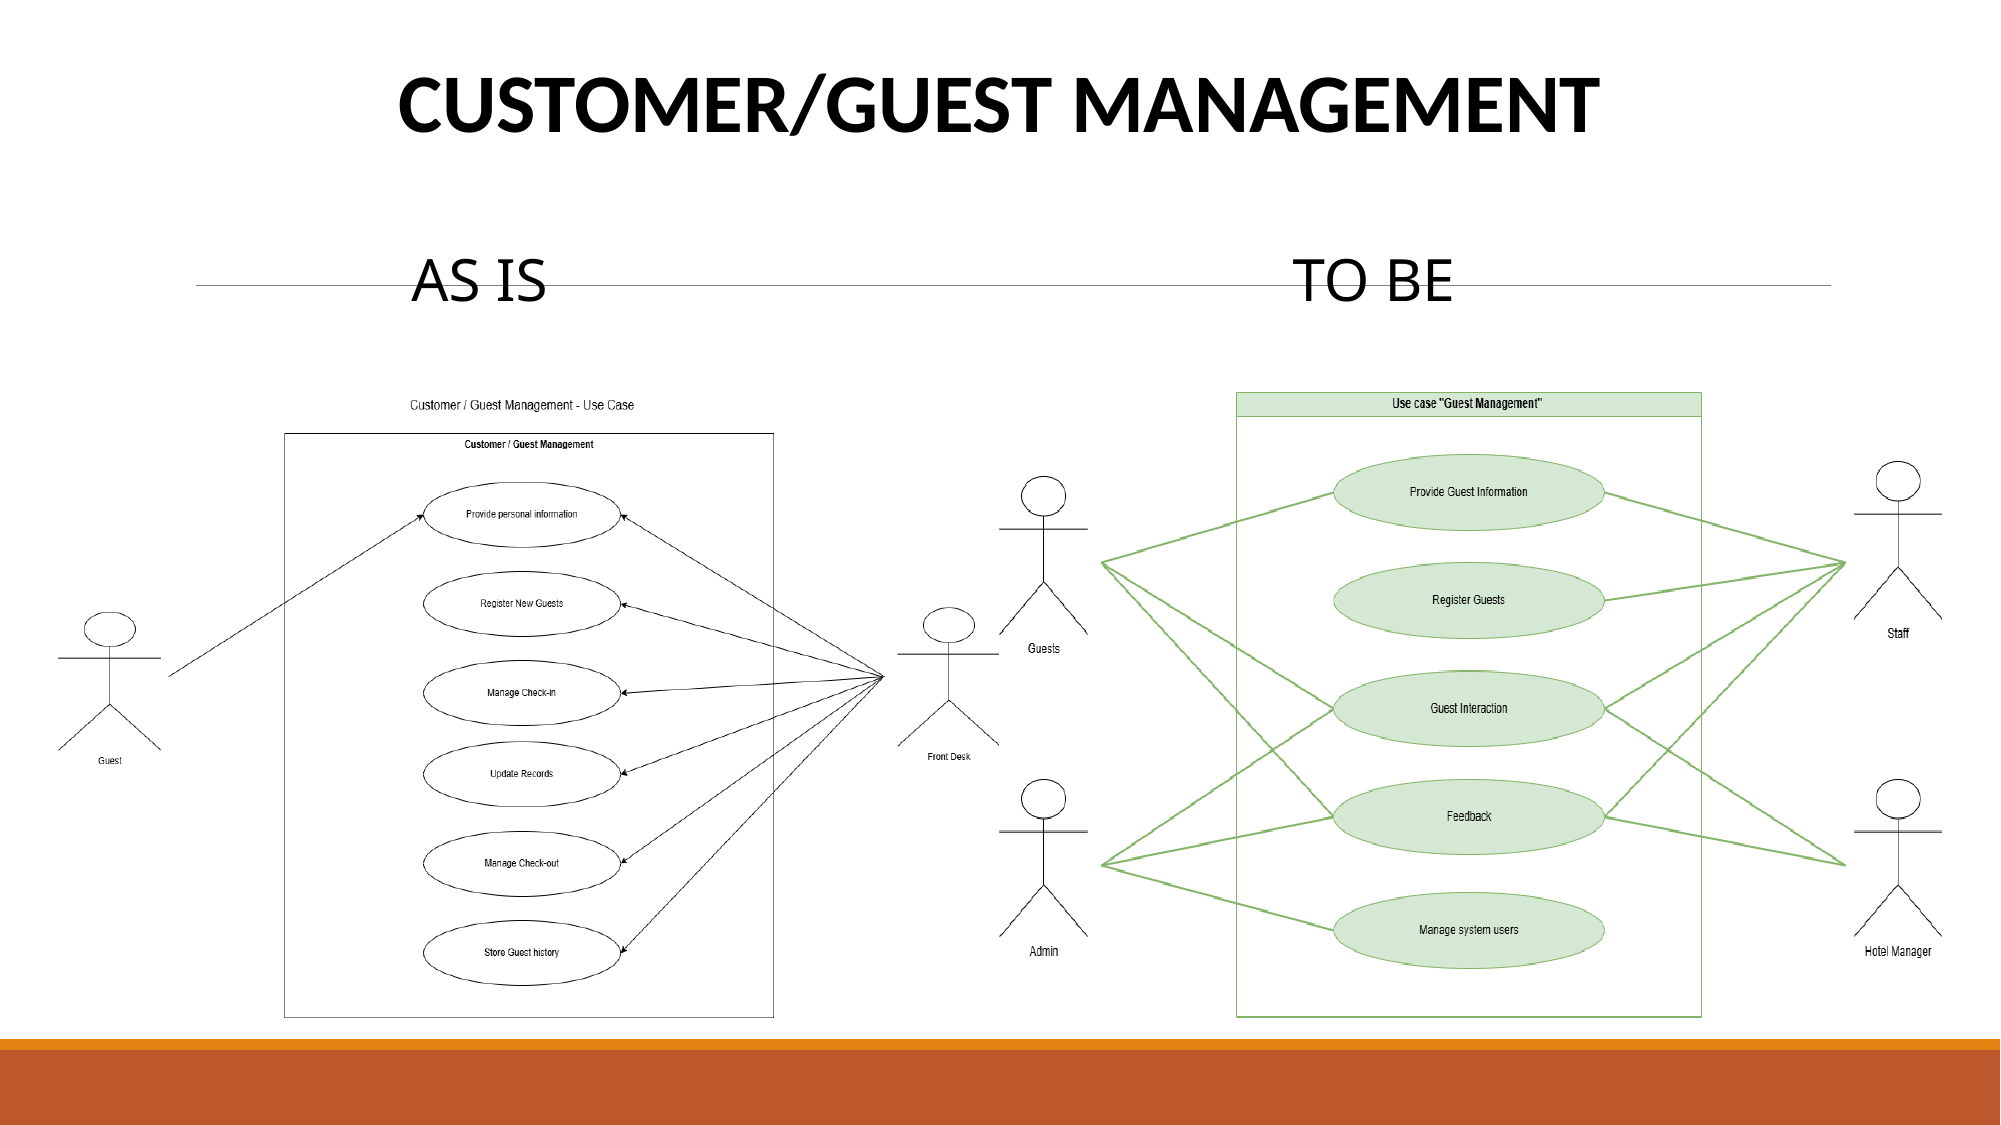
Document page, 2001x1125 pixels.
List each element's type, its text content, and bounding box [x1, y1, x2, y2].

picture [57, 391, 1943, 1018]
text_box AS IS TO BE [0, 246, 2000, 314]
text_box CUSTOMER/GUEST MANAGEMENT [0, 41, 2000, 157]
